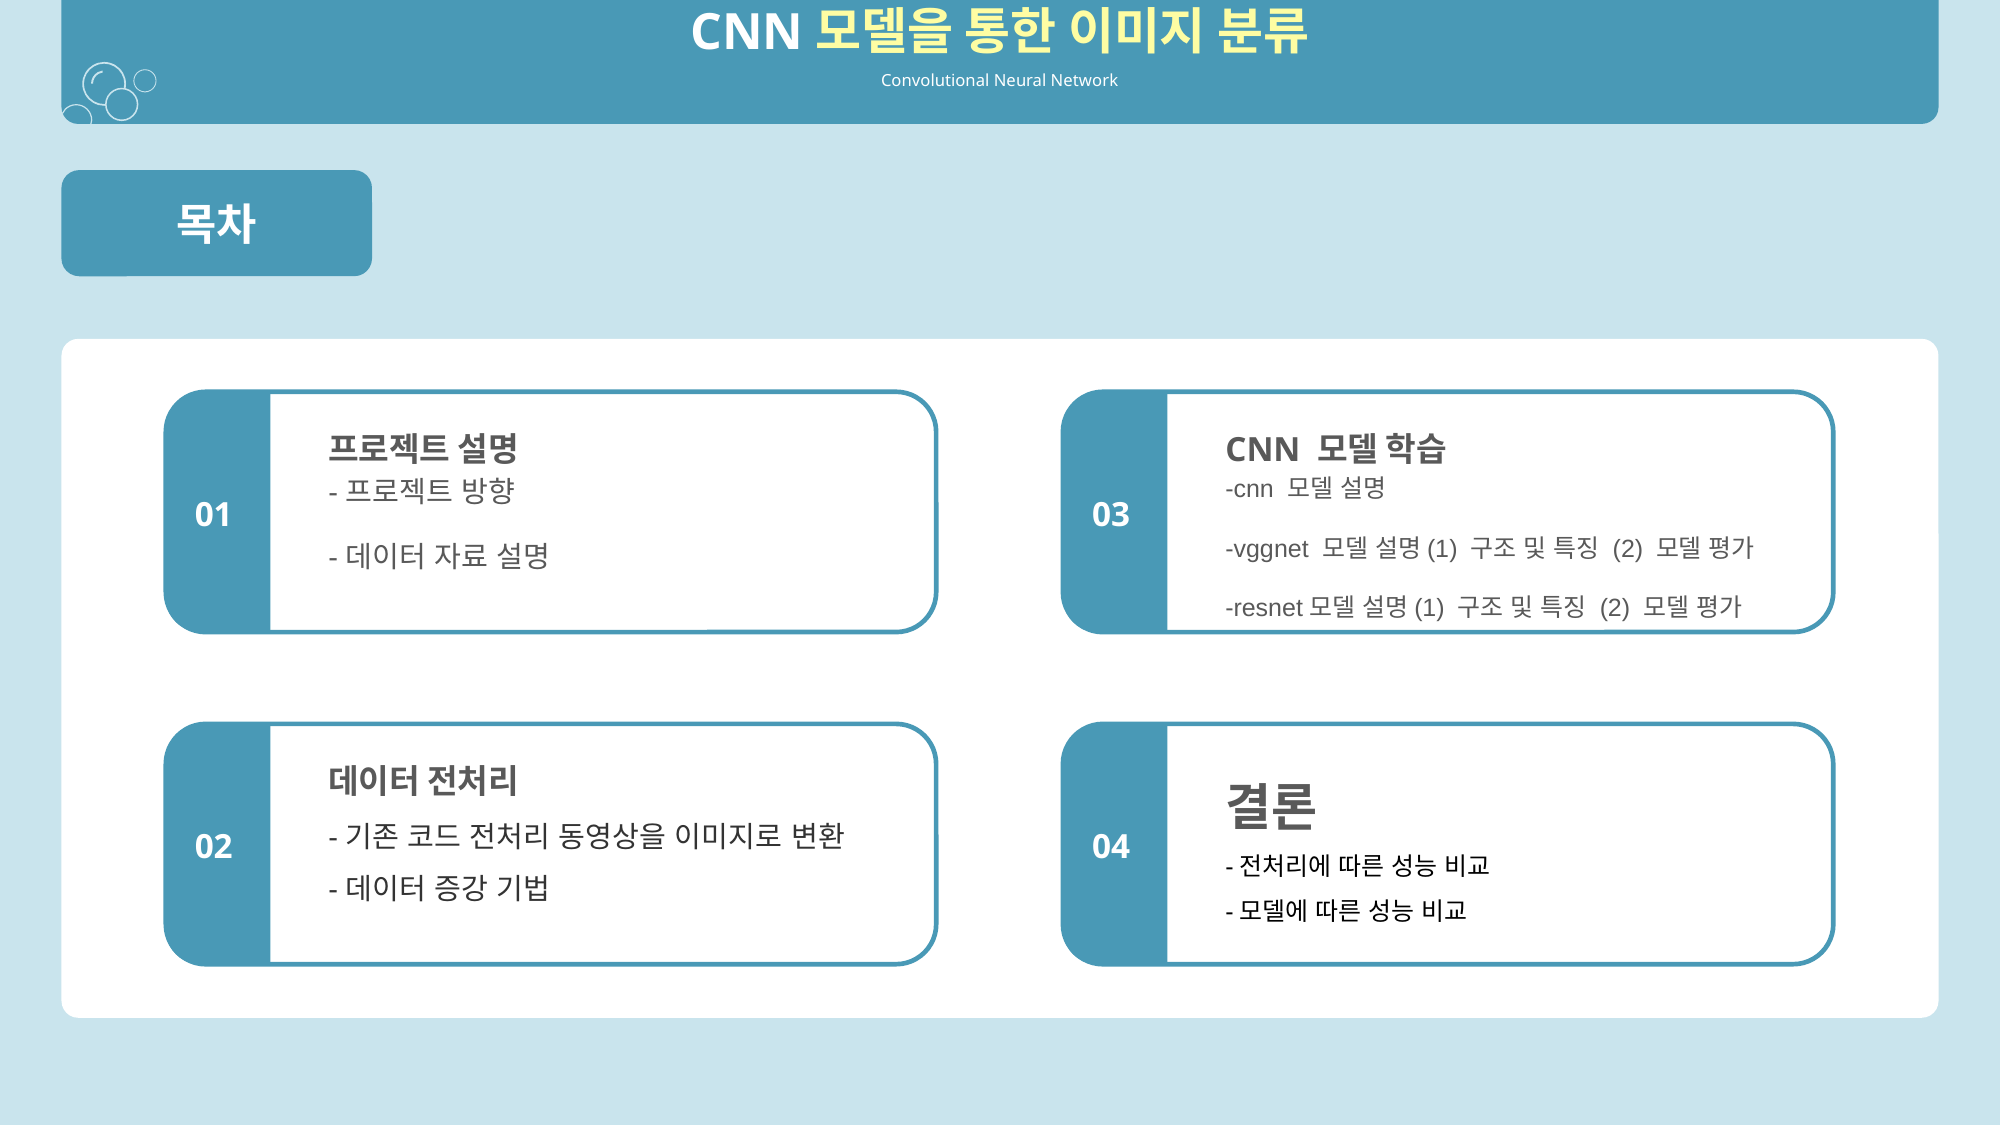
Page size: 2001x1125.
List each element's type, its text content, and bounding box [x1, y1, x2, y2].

text_box CNN 모델 학습 -cnn 모델 설명 -vggnet 모델 설명(1) 구조 및 특징 (2) 모델 평가 -resnet모델 설명(1) 구조 및 특징 (2) 모델 평가 [1210, 400, 1791, 615]
text_box 목차 [61, 170, 373, 277]
text_box 결론 -전처리에 따른 성능 비교 -모델에 따른 성능 비교 [1210, 738, 1791, 952]
text_box [165, 393, 271, 633]
text_box [1062, 393, 1168, 633]
text_box [61, 338, 1939, 1018]
text_box [196, 723, 937, 965]
text_box 데이터 전처리 -기존 코드 전처리 동영상을 이미지로 변환 -데이터 증강 기법 [313, 733, 893, 947]
text_box [1062, 725, 1168, 965]
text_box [61, 0, 1939, 125]
text_box 프로젝트 설명 -프로젝트 방향 -데이터 자료 설명 [313, 400, 893, 615]
text_box [196, 391, 937, 633]
text_box [1093, 391, 1834, 633]
text_box 01 [179, 485, 255, 562]
text_box 02 [179, 817, 255, 894]
text_box 04 [1077, 817, 1152, 894]
text_box 03 [1077, 485, 1152, 562]
text_box [165, 725, 271, 965]
text_box [1093, 723, 1834, 965]
